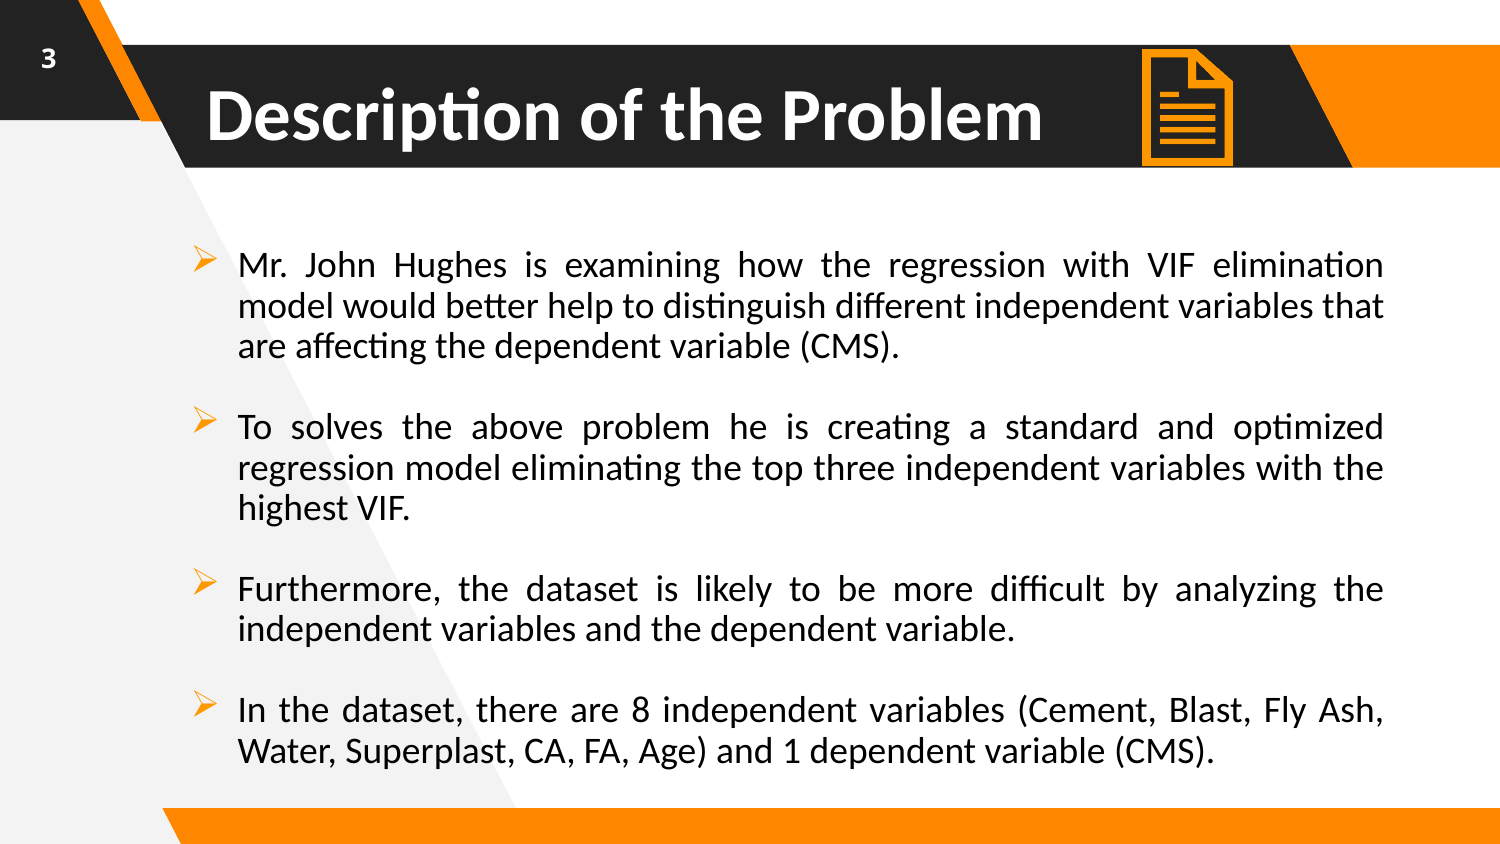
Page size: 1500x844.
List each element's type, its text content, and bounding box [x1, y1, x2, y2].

text_box Mr. John Hughes is examining how the regression with VIF elimination model would better help to distinguish different independent variables that are affecting the dependent variable (CMS). To solves the above problem he is creating a standard and optimized regression model eliminating the top three independent variables with the highest VIF. Furthermore, the dataset is likely to be more difficult by analyzing the independent variables and the dependent variable. In the dataset, there are 8 independent variables (Cement, Blast, Fly Ash, Water, Superplast, CA, FA, Age) and 1 dependent variable (CMS). [175, 238, 1401, 814]
slide_number 3 [0, 0, 98, 121]
text_box Description of the Problem [192, 57, 1112, 163]
picture [1117, 37, 1258, 179]
